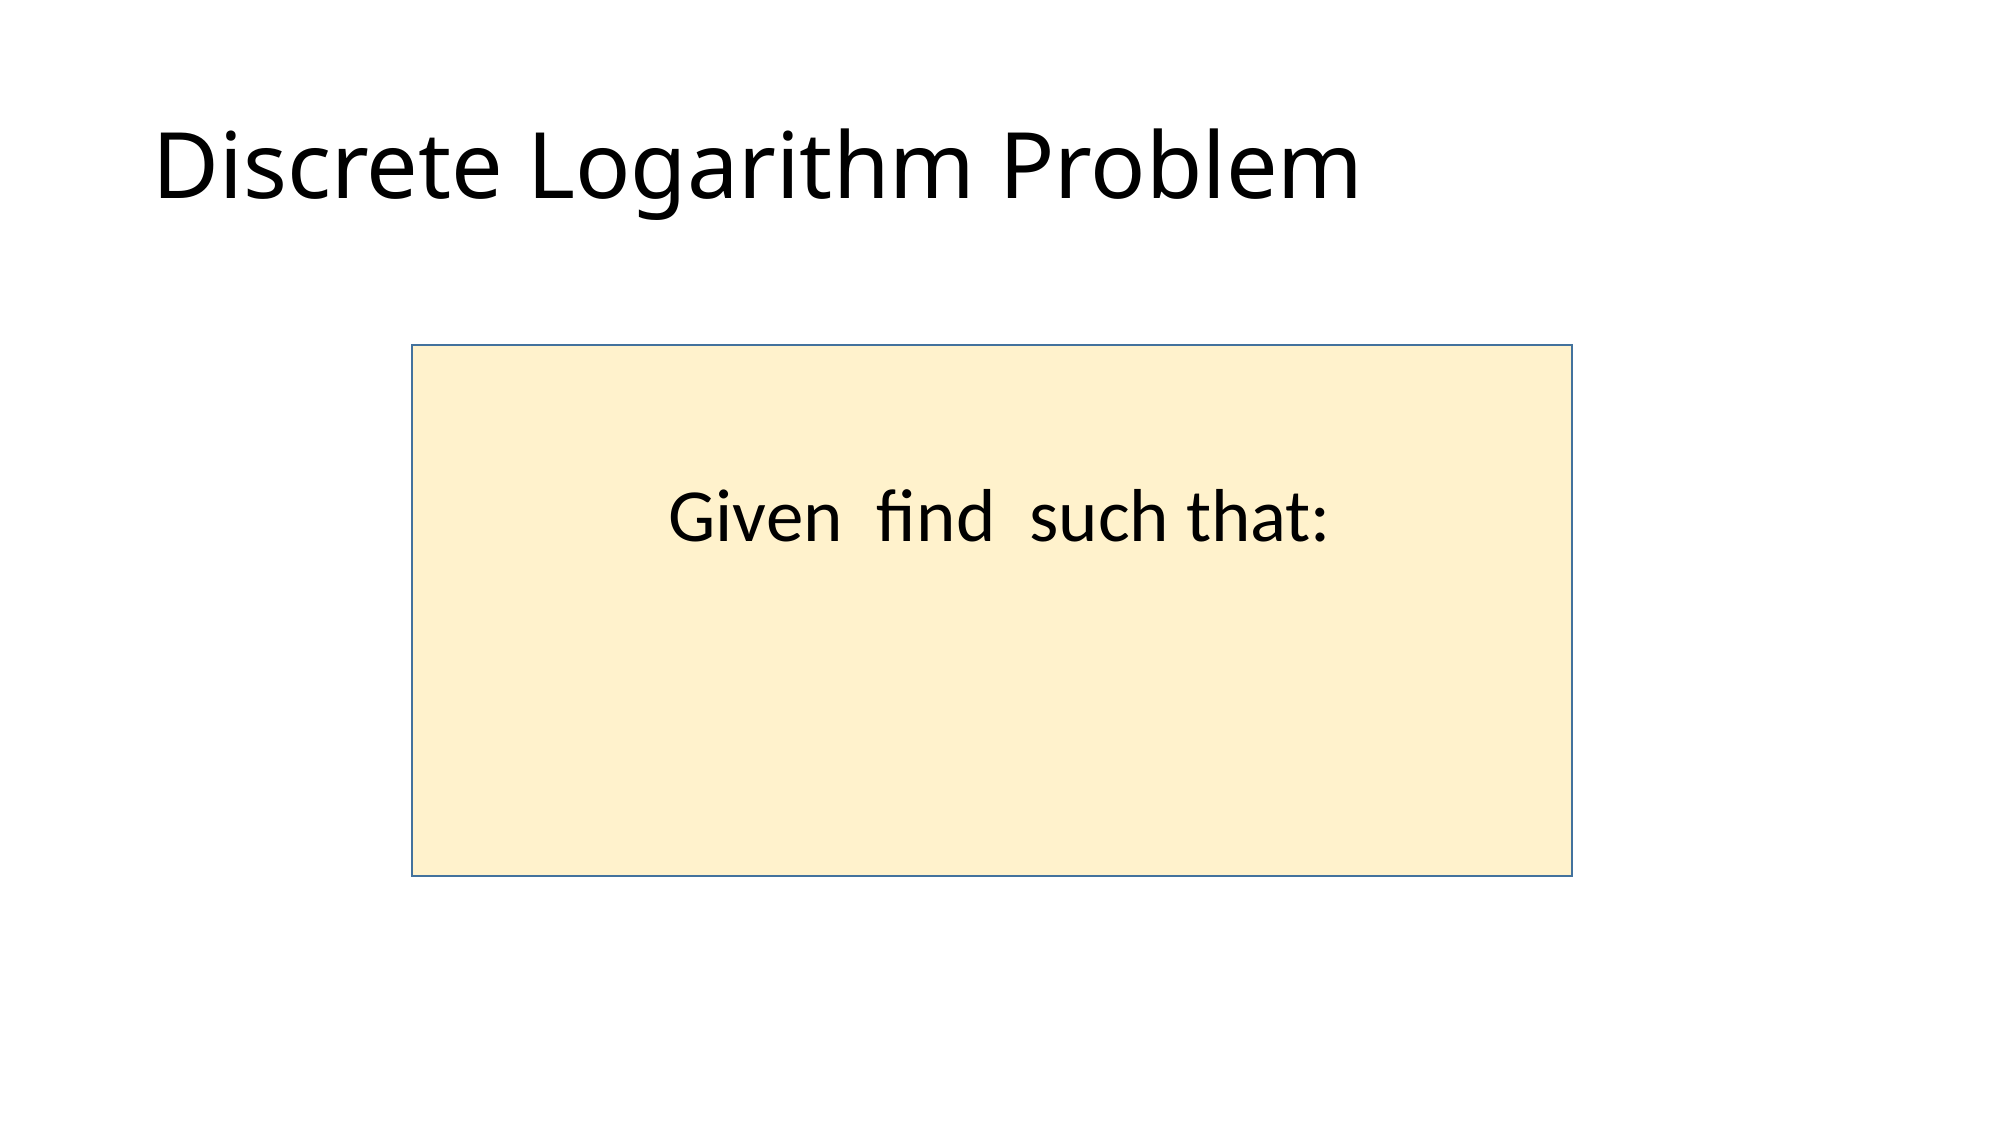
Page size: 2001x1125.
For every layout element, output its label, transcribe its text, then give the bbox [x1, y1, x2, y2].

text_box [411, 344, 1573, 877]
title Discrete Logarithm Problem [137, 59, 1863, 278]
